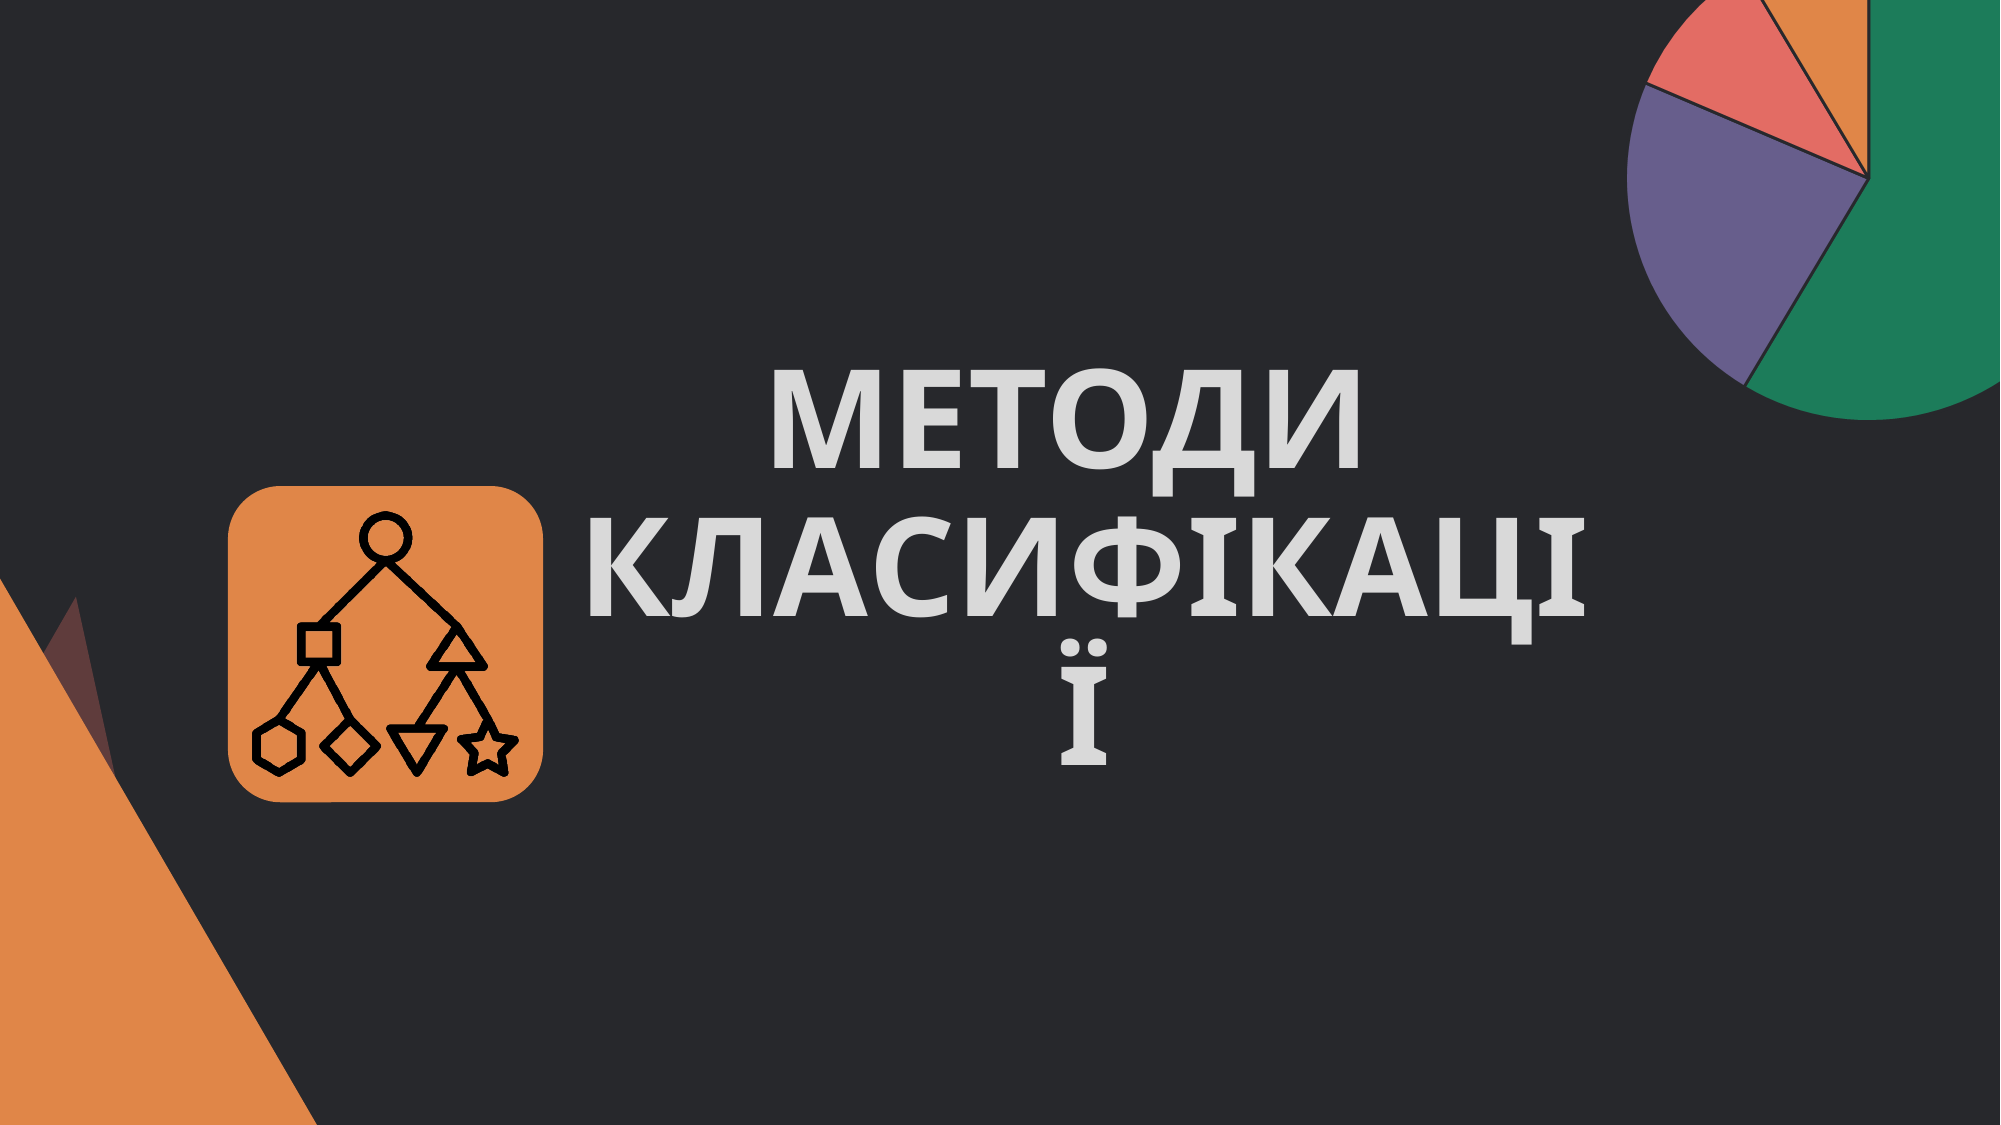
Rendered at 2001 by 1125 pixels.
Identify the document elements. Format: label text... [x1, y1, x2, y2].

title МЕТОДИ КЛАСИФІКАЦІЇ [553, 458, 1616, 803]
picture [252, 511, 519, 777]
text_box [1584, 0, 2000, 453]
text_box [226, 484, 545, 804]
